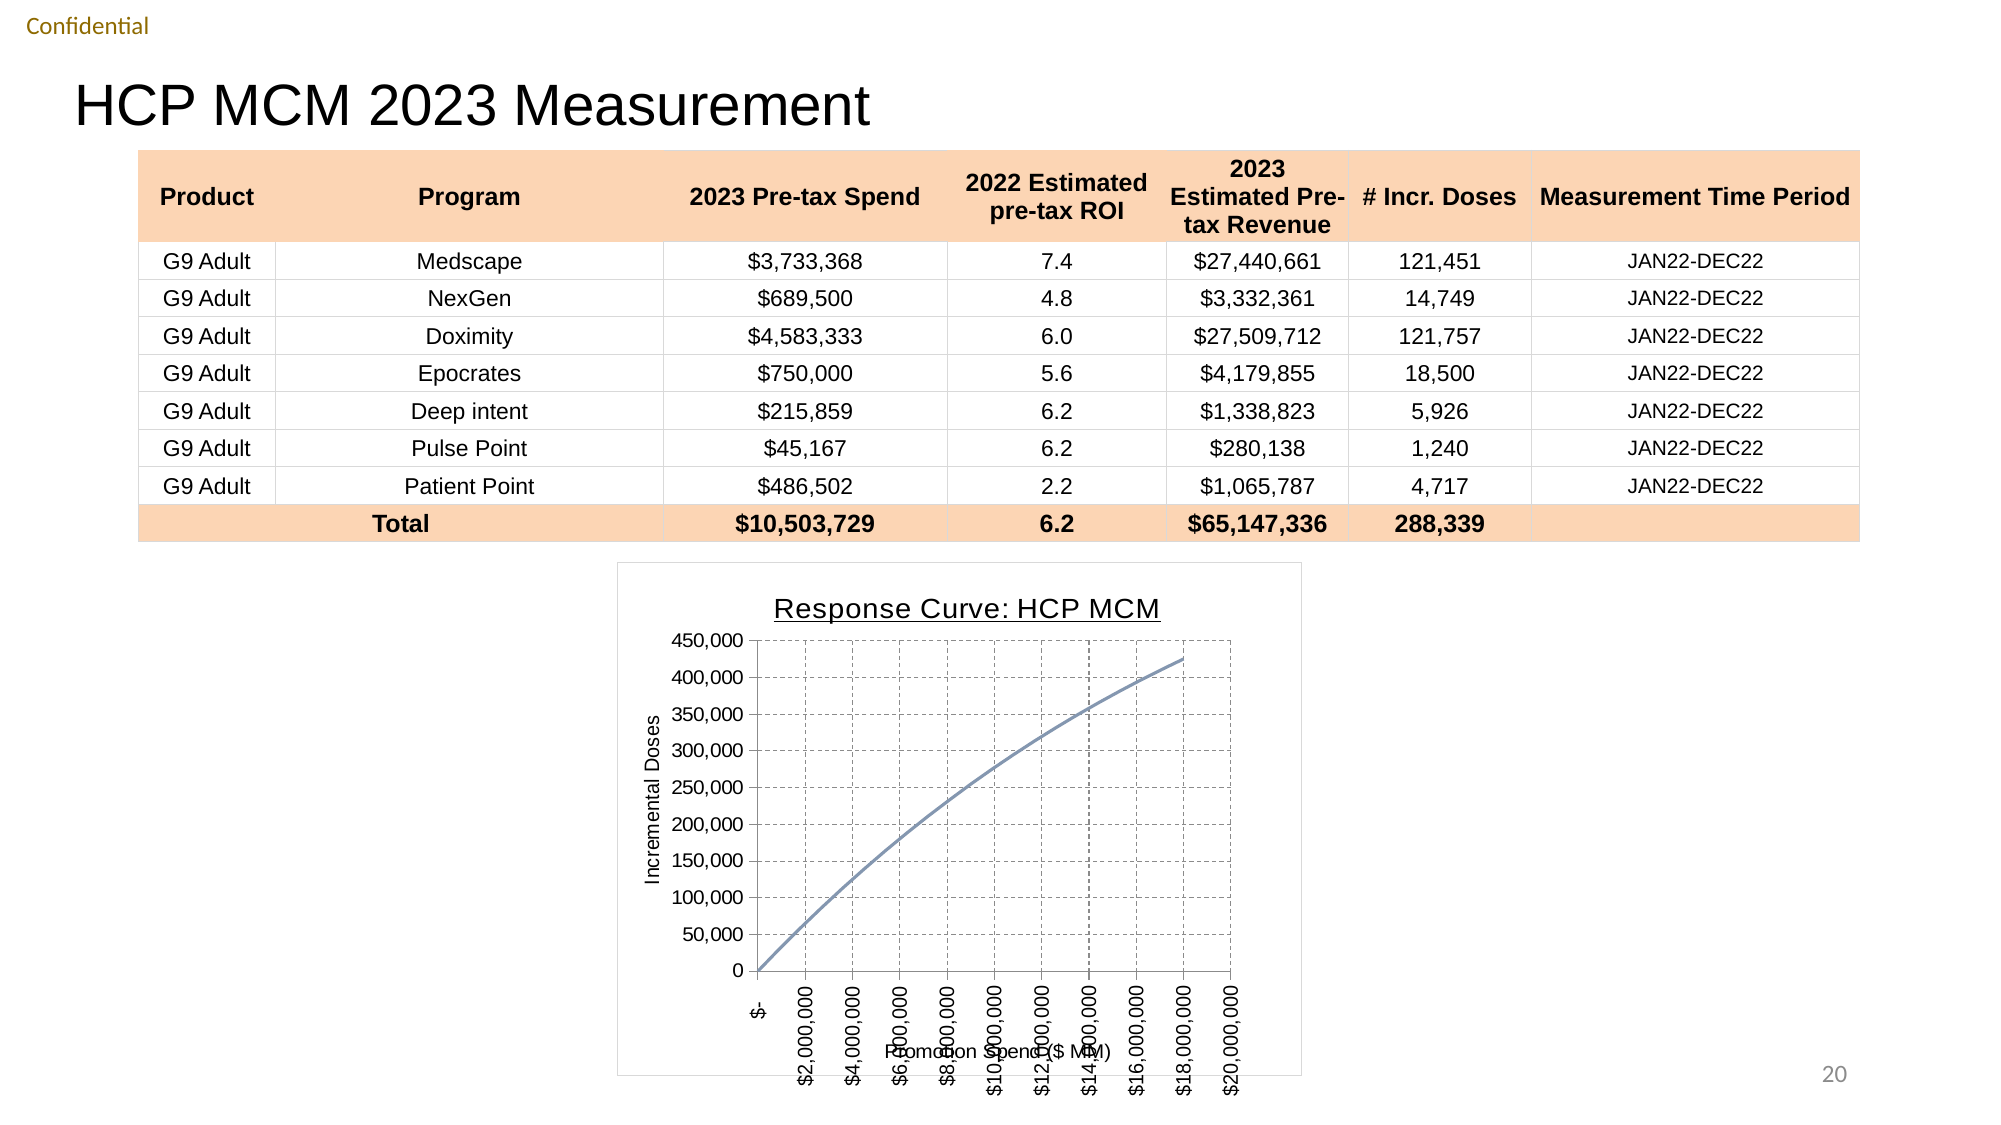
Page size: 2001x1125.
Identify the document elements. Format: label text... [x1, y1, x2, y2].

table_header 2023 Estimated Pre-tax Revenue [1167, 151, 1348, 241]
table_cell G9 Adult [139, 392, 275, 429]
table_cell NexGen [276, 280, 663, 316]
table_cell G9 Adult [139, 430, 275, 466]
table_cell JAN22-DEC22 [1532, 317, 1859, 354]
table_cell JAN22-DEC22 [1532, 430, 1859, 466]
table_cell 4.8 [948, 280, 1166, 316]
table_cell Epocrates [276, 355, 663, 391]
table_cell 18,500 [1349, 355, 1531, 391]
table_cell $4,583,333 [664, 317, 947, 354]
table_header Product [138, 150, 275, 242]
table_cell Medscape [276, 242, 663, 279]
table_header 2023 Pre-tax Spend [664, 151, 947, 241]
chart [617, 562, 1302, 1103]
table_cell 6.2 [948, 505, 1166, 541]
table_cell JAN22-DEC22 [1532, 355, 1859, 391]
table_cell Doximity [276, 317, 663, 354]
table_cell $27,440,661 [1167, 242, 1348, 279]
text_box HCP MCM 2023 Measurement [59, 60, 1860, 145]
table_cell JAN22-DEC22 [1532, 242, 1859, 279]
table_cell $1,065,787 [1167, 467, 1348, 504]
table_cell 6.0 [948, 317, 1166, 354]
table_cell G9 Adult [139, 317, 275, 354]
table_cell G9 Adult [139, 242, 275, 279]
table_cell 14,749 [1349, 280, 1531, 316]
table_header # Incr. Doses [1349, 151, 1531, 241]
table_cell G9 Adult [139, 280, 275, 316]
table_cell $750,000 [664, 355, 947, 391]
table_cell $45,167 [664, 430, 947, 466]
table_cell JAN22-DEC22 [1532, 280, 1859, 316]
table_cell Pulse Point [276, 430, 663, 466]
table_cell Deep intent [276, 392, 663, 429]
slide_number 20 [1412, 1042, 1863, 1103]
table_cell JAN22-DEC22 [1532, 467, 1859, 504]
table_cell $1,338,823 [1167, 392, 1348, 429]
table_cell 6.2 [948, 392, 1166, 429]
table_cell 4,717 [1349, 467, 1531, 504]
table_cell 121,451 [1349, 242, 1531, 279]
table_cell $3,733,368 [664, 242, 947, 279]
table_cell 7.4 [948, 242, 1166, 279]
table_cell $486,502 [664, 467, 947, 504]
table_header 2022 Estimated pre-tax ROI [947, 150, 1167, 242]
table_cell $27,509,712 [1167, 317, 1348, 354]
table_cell $3,332,361 [1167, 280, 1348, 316]
table_header Program [275, 150, 664, 242]
table_cell $10,503,729 [664, 505, 947, 541]
table_cell 2.2 [948, 467, 1166, 504]
table_cell 121,757 [1349, 317, 1531, 354]
table_cell $4,179,855 [1167, 355, 1348, 391]
table_cell G9 Adult [139, 355, 275, 391]
table_header Measurement Time Period [1532, 151, 1860, 241]
table_cell Total [139, 505, 663, 541]
table_cell 5.6 [948, 355, 1166, 391]
table_cell Patient Point [276, 467, 663, 504]
table_cell 1,240 [1349, 430, 1531, 466]
table_cell $215,859 [664, 392, 947, 429]
table_cell G9 Adult [139, 467, 275, 504]
table_cell $280,138 [1167, 430, 1348, 466]
table_cell 5,926 [1349, 392, 1531, 429]
table_cell [1532, 505, 1859, 541]
table_cell $65,147,336 [1167, 505, 1348, 541]
table_cell 288,339 [1349, 505, 1531, 541]
table_cell JAN22-DEC22 [1532, 392, 1859, 429]
table_cell 6.2 [948, 430, 1166, 466]
table_cell $689,500 [664, 280, 947, 316]
